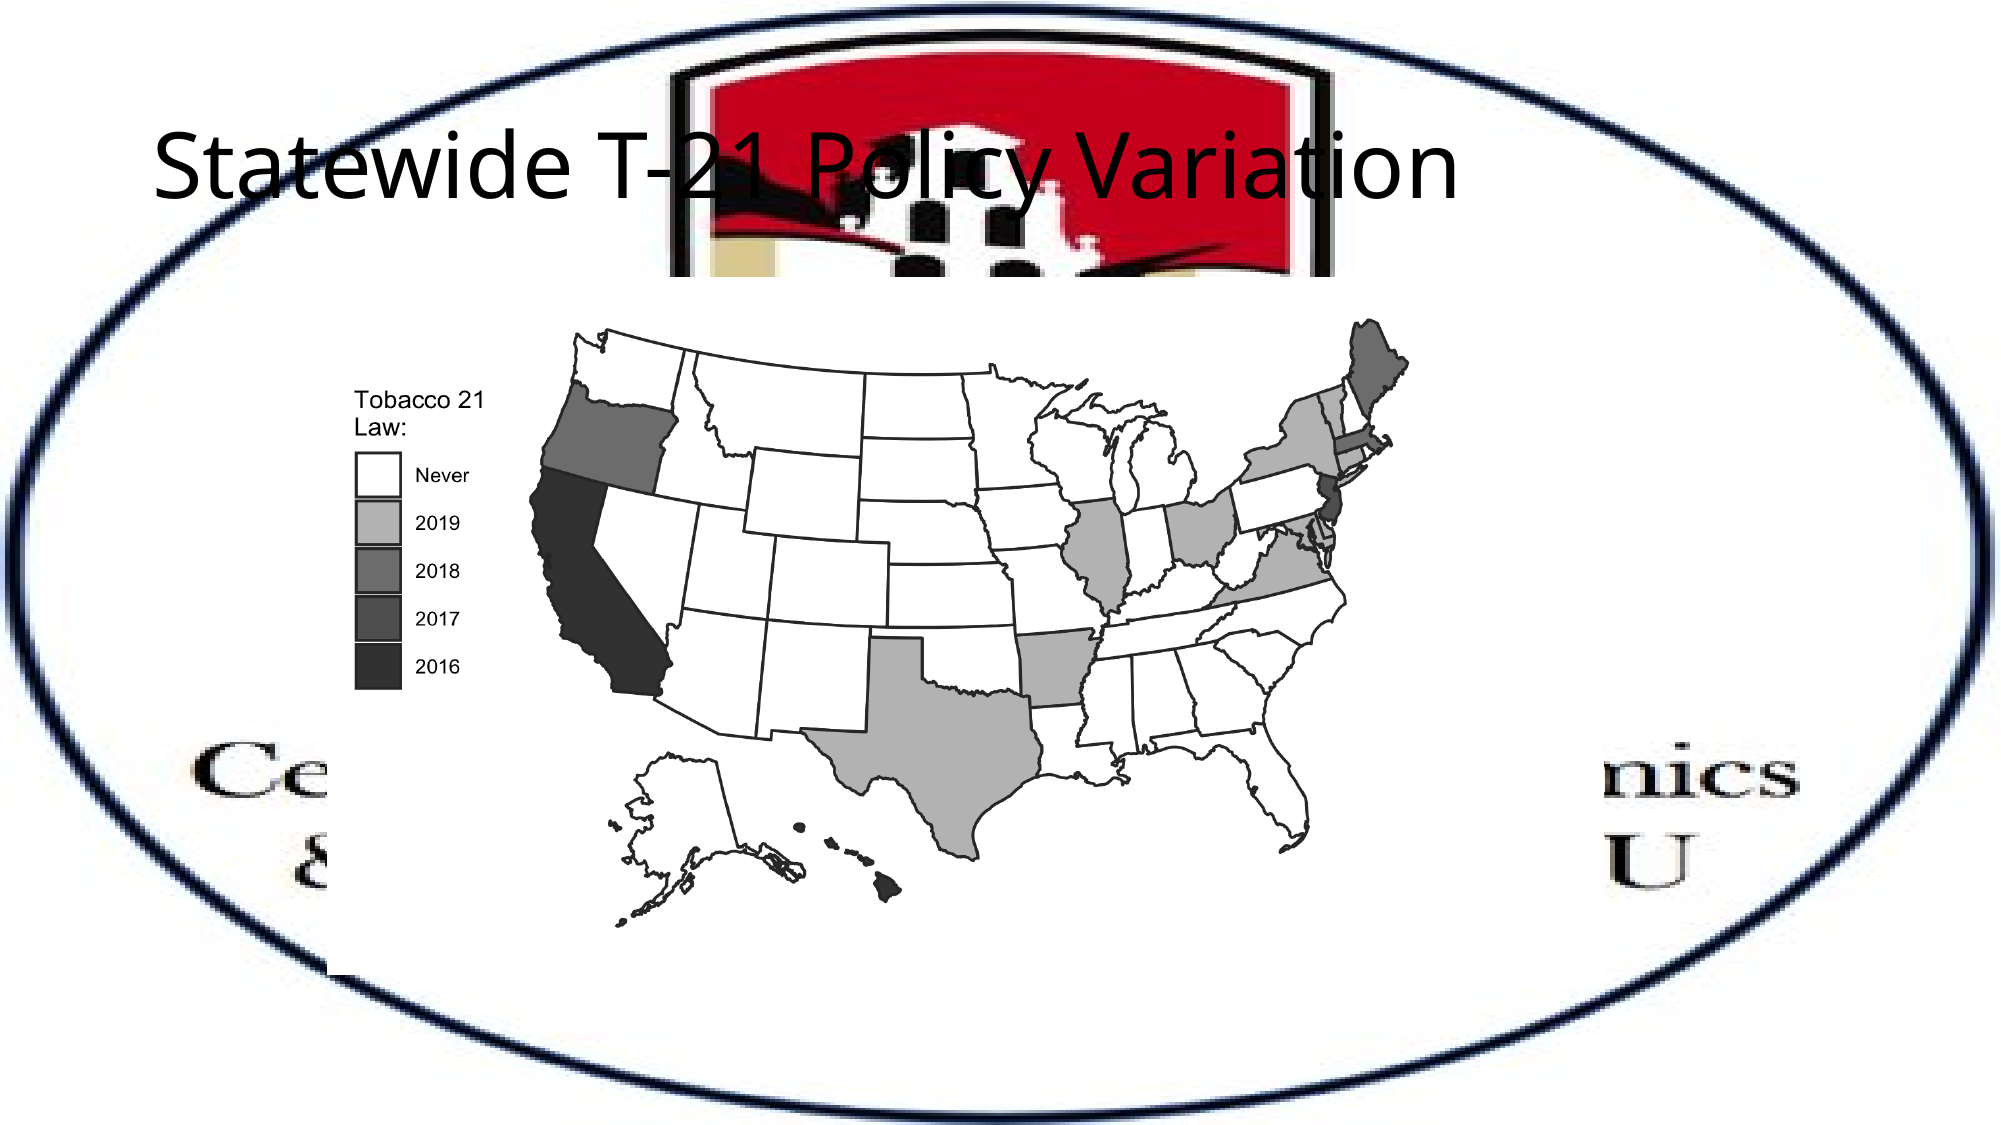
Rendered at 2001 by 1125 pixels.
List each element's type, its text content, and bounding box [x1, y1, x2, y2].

picture [0, 0, 2001, 1125]
title Statewide T-21 Policy Variation [137, 59, 1863, 278]
list [137, 299, 1863, 1014]
